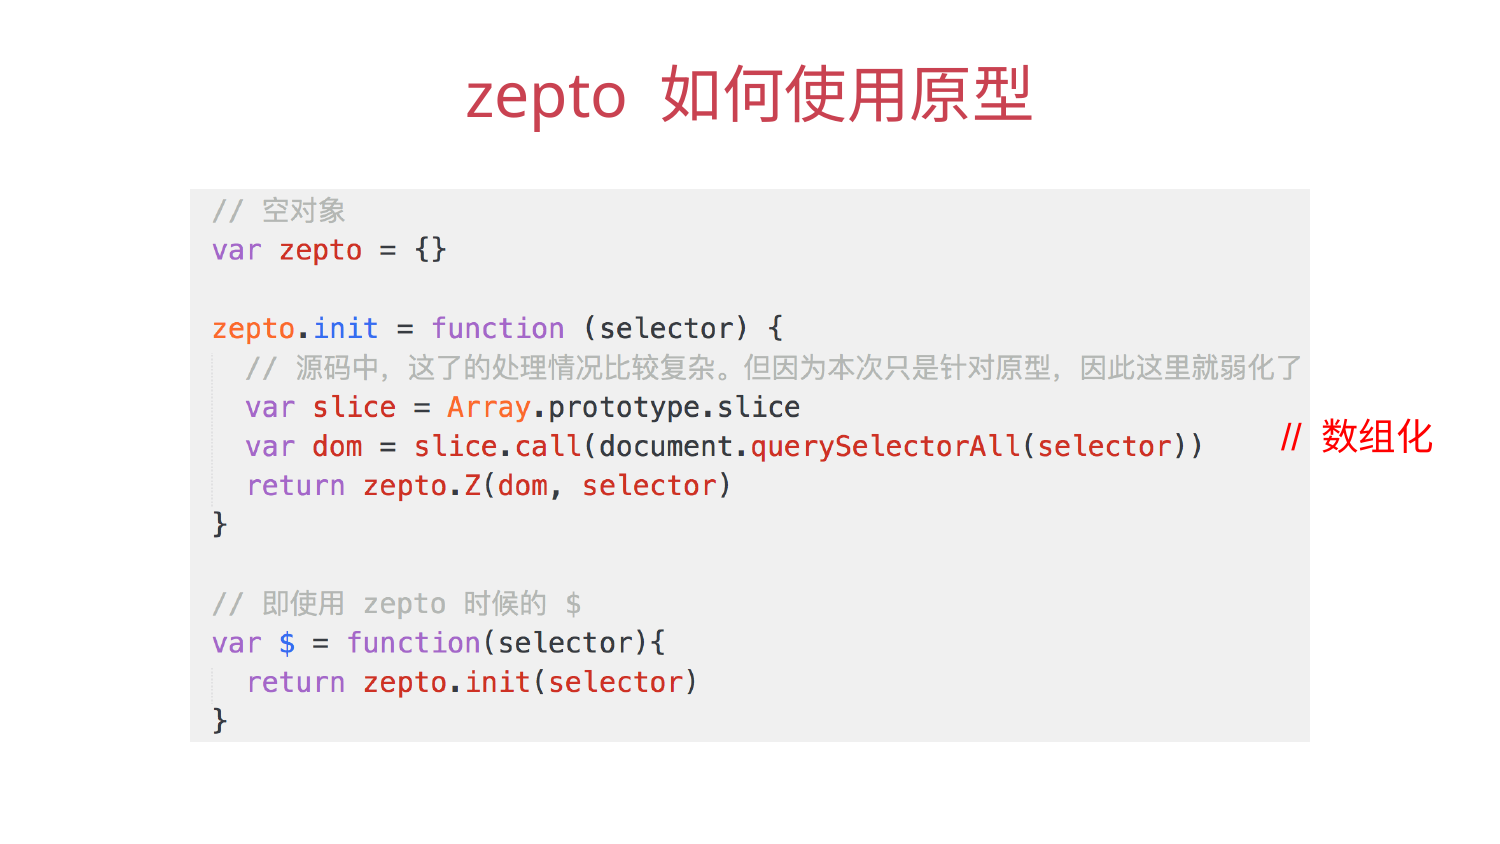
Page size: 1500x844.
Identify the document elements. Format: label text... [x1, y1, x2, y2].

text_box zepto 如何使用原型 [465, 55, 1035, 131]
picture [190, 189, 1310, 742]
text_box // 数组化 [1310, 405, 1442, 465]
